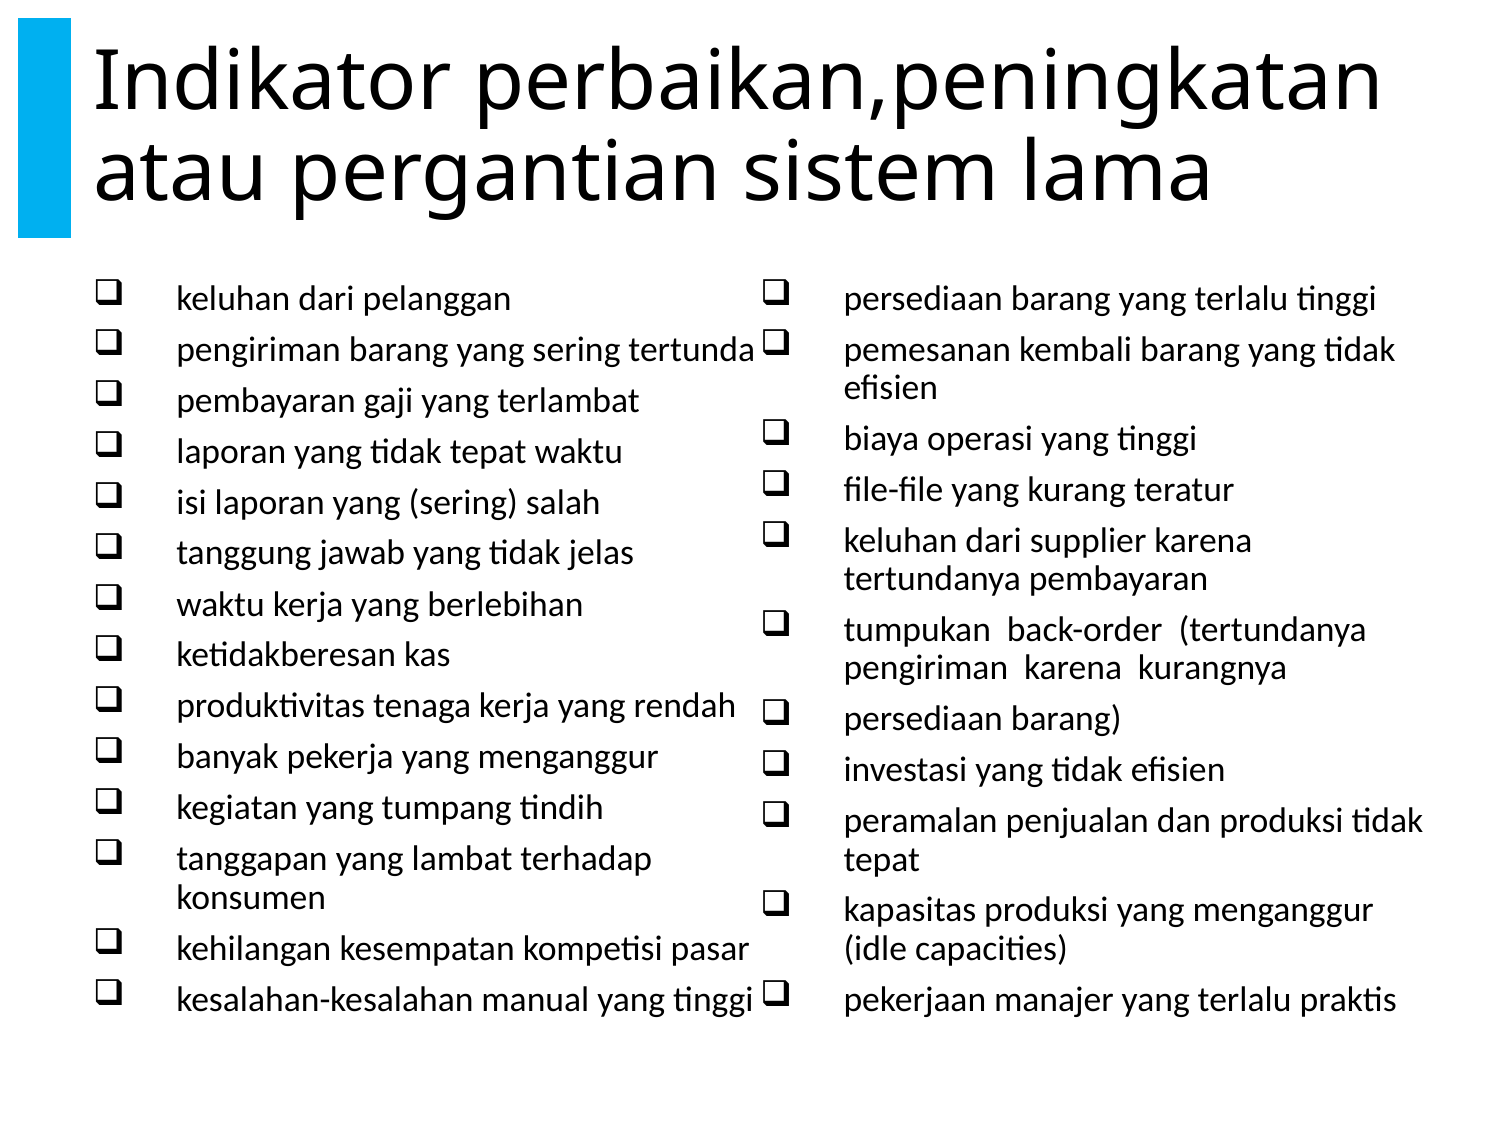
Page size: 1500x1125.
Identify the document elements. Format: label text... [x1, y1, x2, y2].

list keluhan dari pelanggan pengiriman barang yang sering tertunda pembayaran gaji yang terlambat laporan yang tidak tepat waktu isi laporan yang (sering) salah tanggung jawab yang tidak jelas waktu kerja yang berlebihan ketidakberesan kas produktivitas tenaga kerja yang rendah banyak pekerja yang menganggur kegiatan yang tumpang tindih tanggapan yang lambat terhadap konsumen kehilangan kesempatan kompetisi pasar kesalahan-kesalahan manual yang tinggi persediaan barang yang terlalu tinggi pemesanan kembali barang yang tidak efisien biaya operasi yang tinggi file-file yang kurang teratur keluhan dari supplier karena tertundanya pembayaran tumpukan back-order (tertundanya pengiriman karena kurangnya persediaan barang) investasi yang tidak efisien peramalan penjualan dan produksi tidak tepat kapasitas produksi yang menganggur (idle capacities) pekerjaan manajer yang terlalu praktis [78, 272, 1443, 1070]
title Indikator perbaikan,peningkatan atau pergantian sistem lama [78, 19, 1443, 237]
